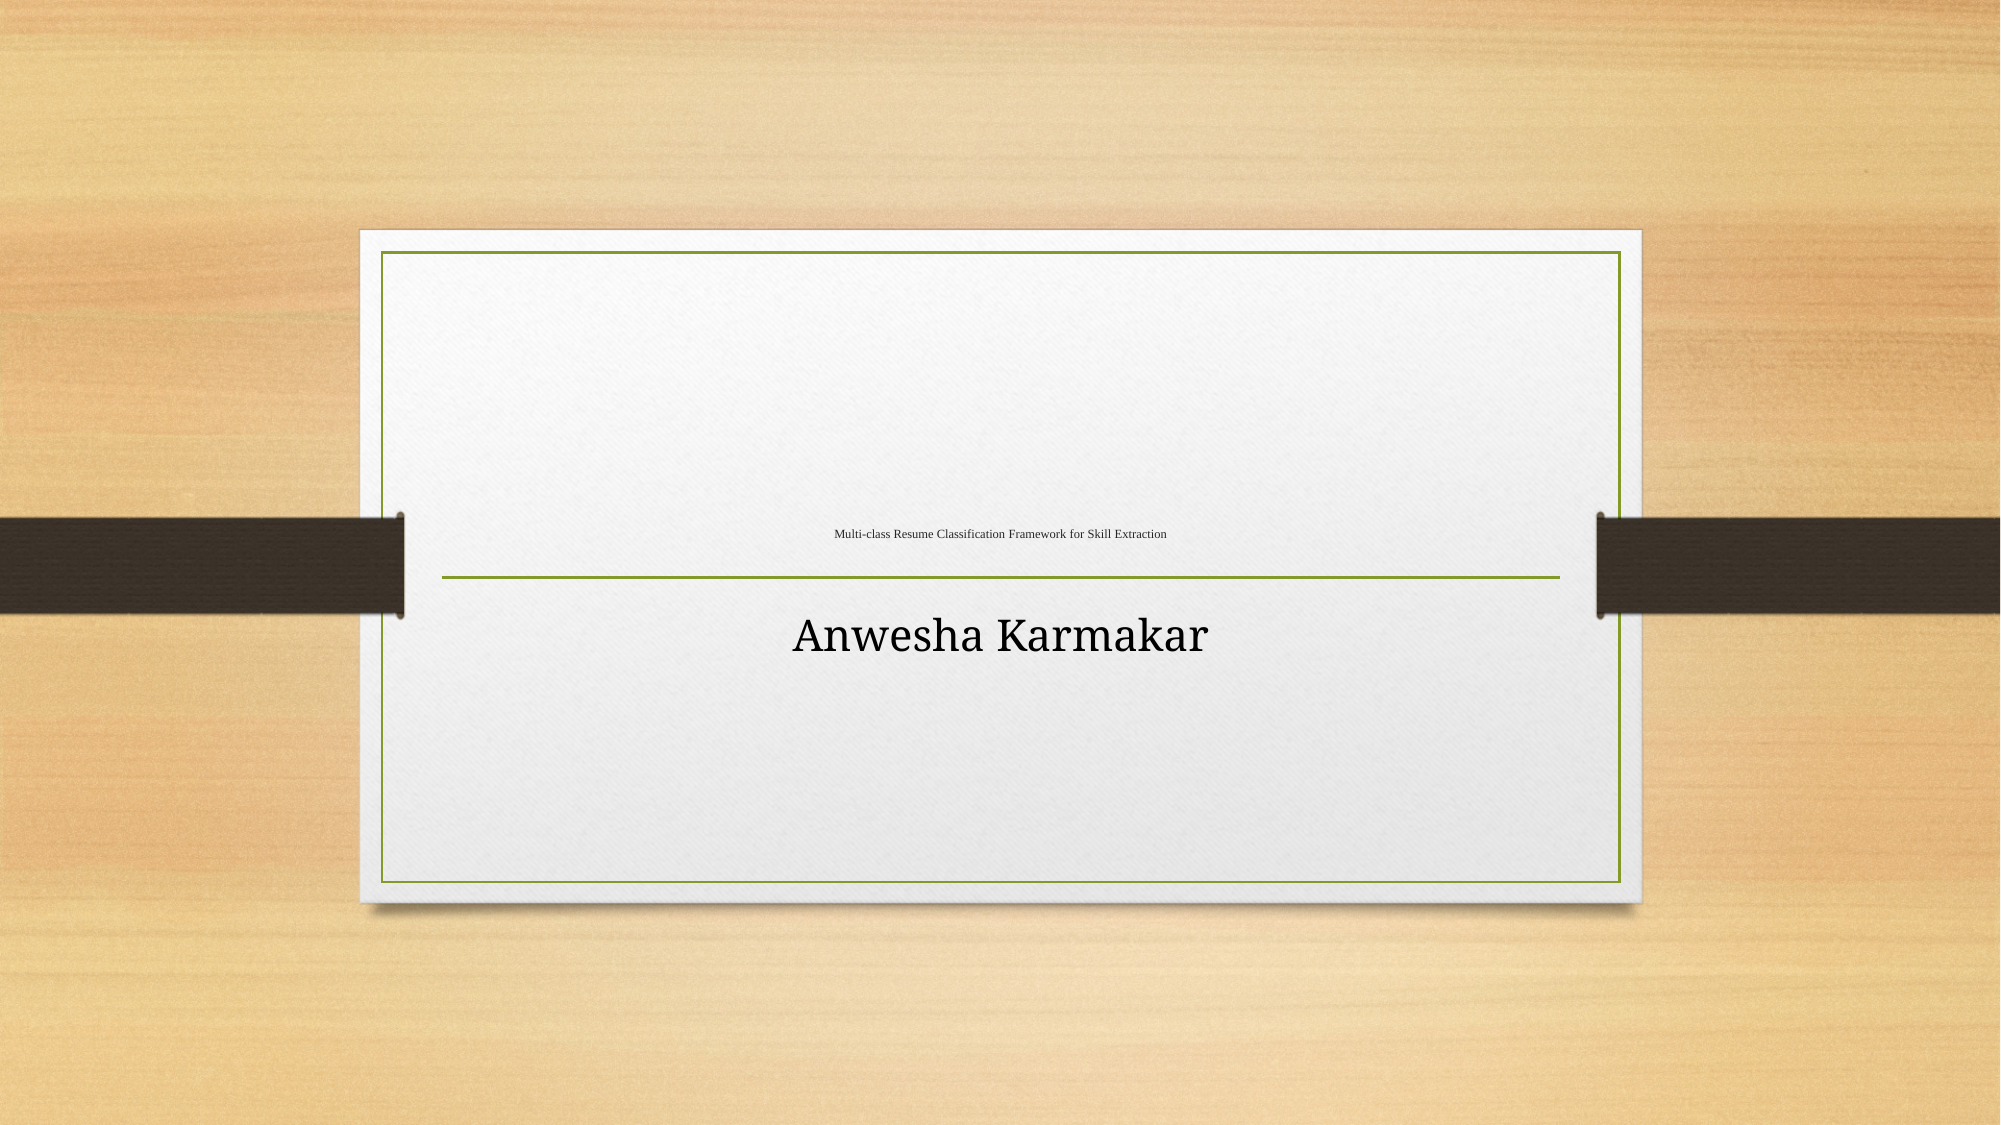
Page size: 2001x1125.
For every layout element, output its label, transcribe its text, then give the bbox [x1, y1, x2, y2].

subtitle Anwesha Karmakar [441, 600, 1560, 817]
title Multi-class Resume Classification Framework for Skill Extraction [441, 293, 1560, 556]
picture [0, 0, 2001, 1125]
